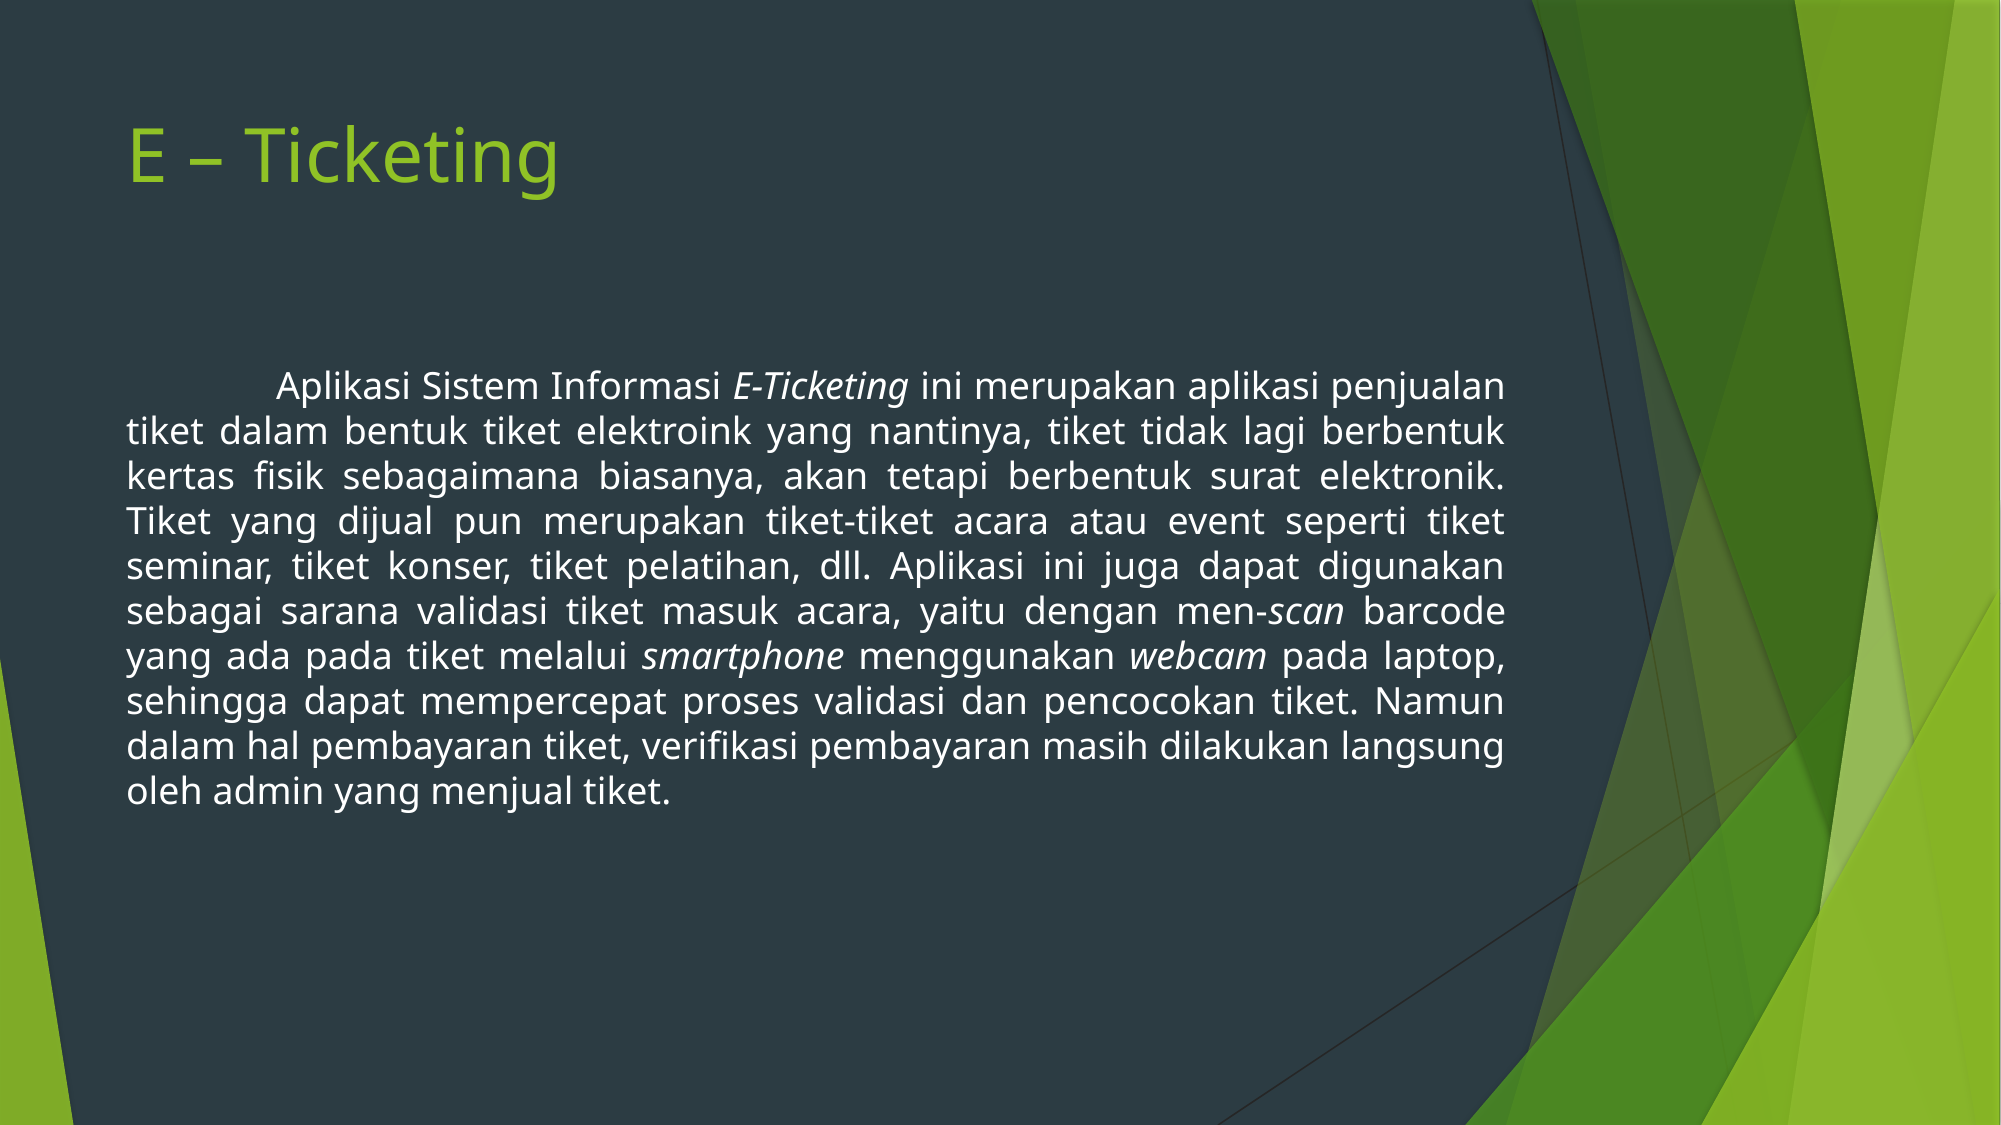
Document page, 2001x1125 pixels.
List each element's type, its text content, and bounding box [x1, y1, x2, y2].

list Aplikasi Sistem Informasi E-Ticketing ini merupakan aplikasi penjualan tiket dalam bentuk tiket elektroink yang nantinya, tiket tidak lagi berbentuk kertas fisik sebagaimana biasanya, akan tetapi berbentuk surat elektronik. Tiket yang dijual pun merupakan tiket-tiket acara atau event seperti tiket seminar, tiket konser, tiket pelatihan, dll. Aplikasi ini juga dapat digunakan sebagai sarana validasi tiket masuk acara, yaitu dengan men-scan barcode yang ada pada tiket melalui smartphone menggunakan webcam pada laptop, sehingga dapat mempercepat proses validasi dan pencocokan tiket. Namun dalam hal pembayaran tiket, verifikasi pembayaran masih dilakukan langsung oleh admin yang menjual tiket. [111, 354, 1522, 992]
title E – Ticketing [111, 99, 1522, 317]
